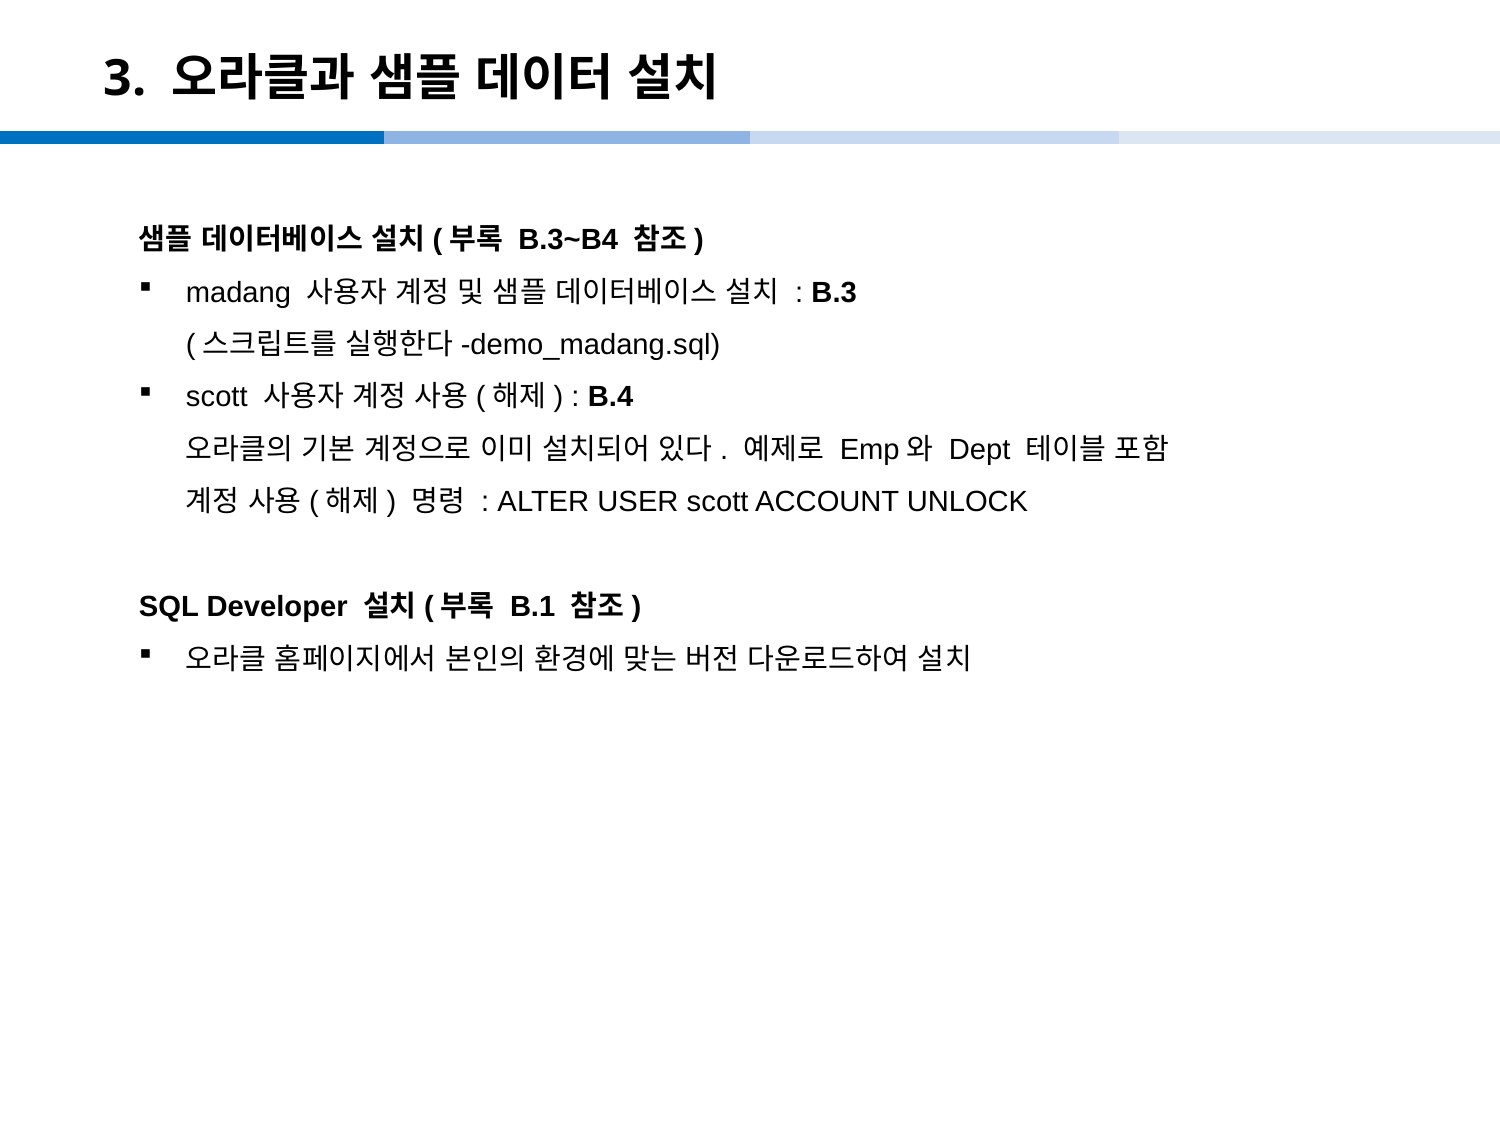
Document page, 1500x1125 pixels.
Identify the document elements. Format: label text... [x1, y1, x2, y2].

title 3. 오라클과 샘플 데이터 설치 [88, 30, 1330, 121]
text_box 샘플 데이터베이스 설치(부록 B.3~B4 참조) madang 사용자 계정 및 샘플 데이터베이스 설치 : B.3 (스크립트를 실행한다-demo_madang.sql) scott 사용자 계정 사용(해제) : B.4 오라클의 기본 계정으로 이미 설치되어 있다. 예제로 Emp와 Dept 테이블 포함 계정 사용(해제) 명령 : ALTER USER scott ACCOUNT UNLOCK SQL Developer 설치(부록 B.1 참조) 오라클 홈페이지에서 본인의 환경에 맞는 버전 다운로드하여 설치 [123, 208, 1367, 740]
